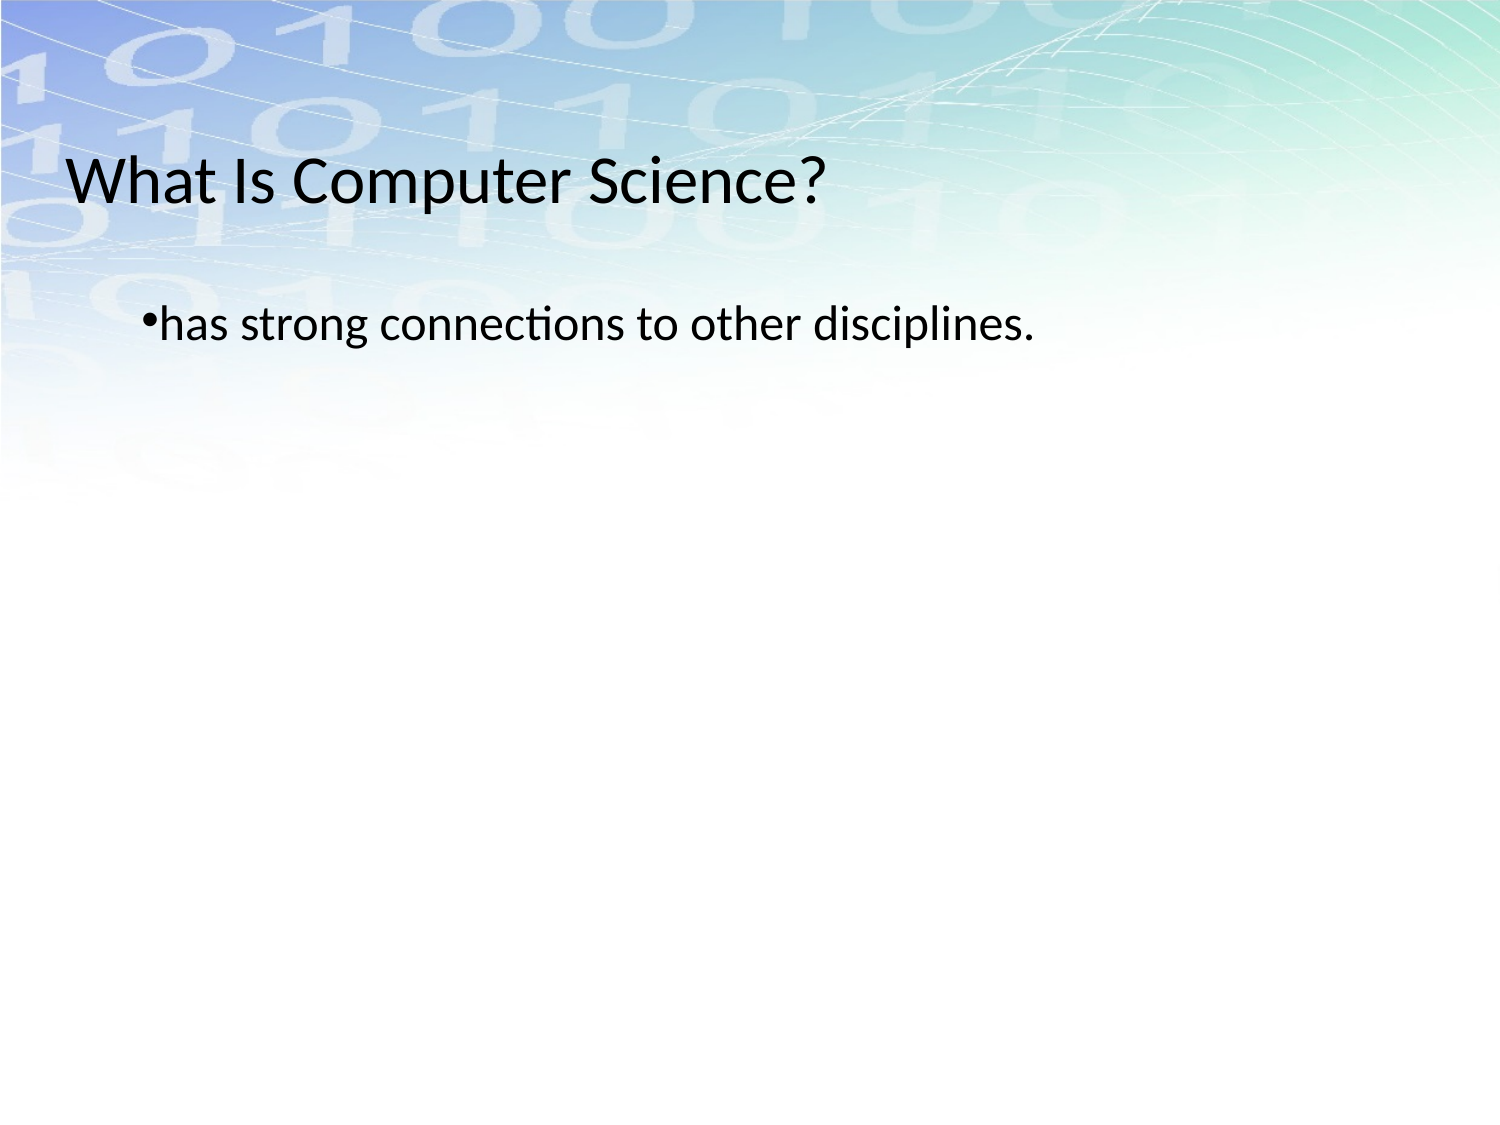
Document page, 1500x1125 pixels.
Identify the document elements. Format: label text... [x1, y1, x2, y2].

title What Is Computer Science? [50, 87, 1400, 275]
picture [0, 0, 1500, 1125]
list has strong connections to other disciplines. [103, 299, 1397, 1014]
